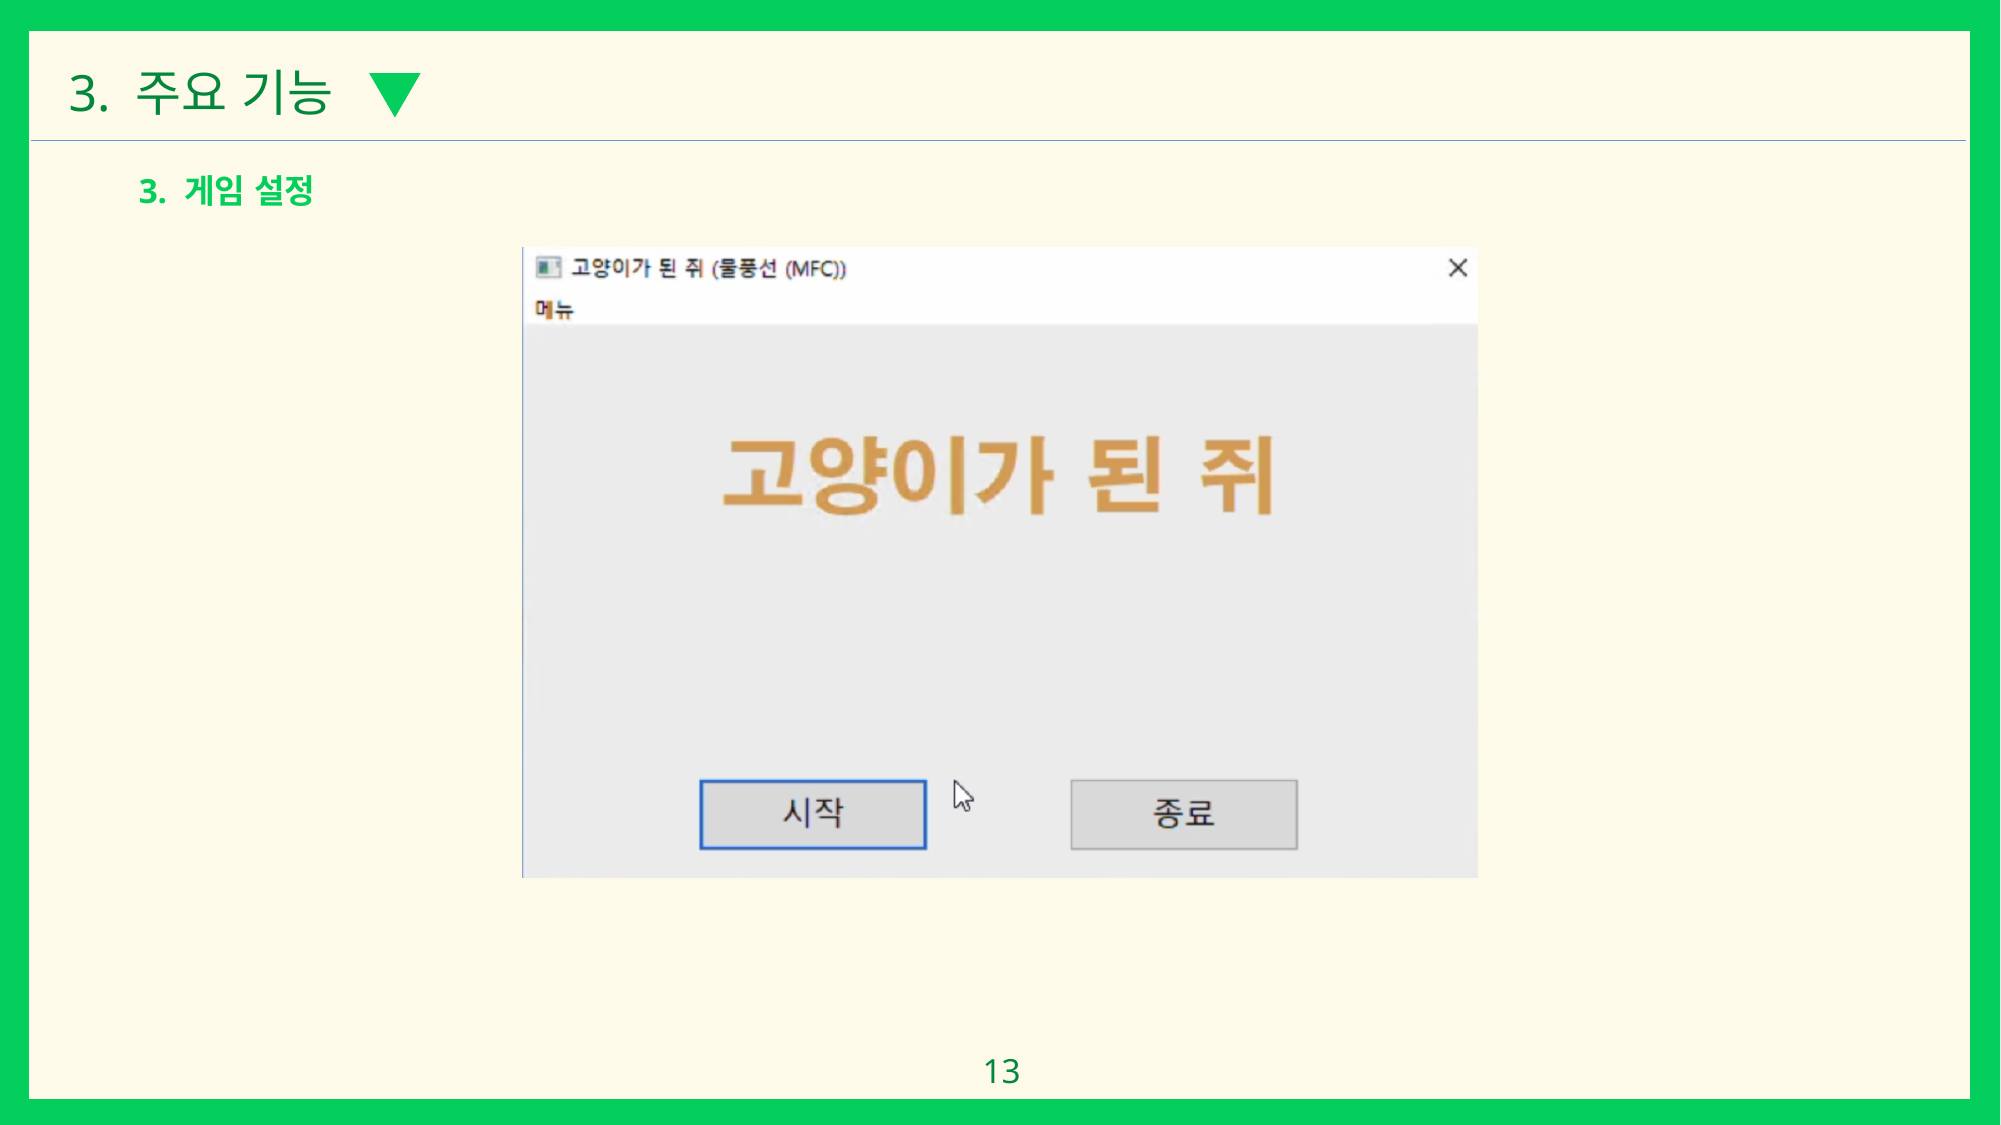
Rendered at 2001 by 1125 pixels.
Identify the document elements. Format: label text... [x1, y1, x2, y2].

title 3. 주요 기능 [53, 50, 622, 140]
picture [522, 247, 1478, 878]
text_box 3. 게임 설정 [0, 163, 471, 218]
text_box [367, 72, 423, 120]
